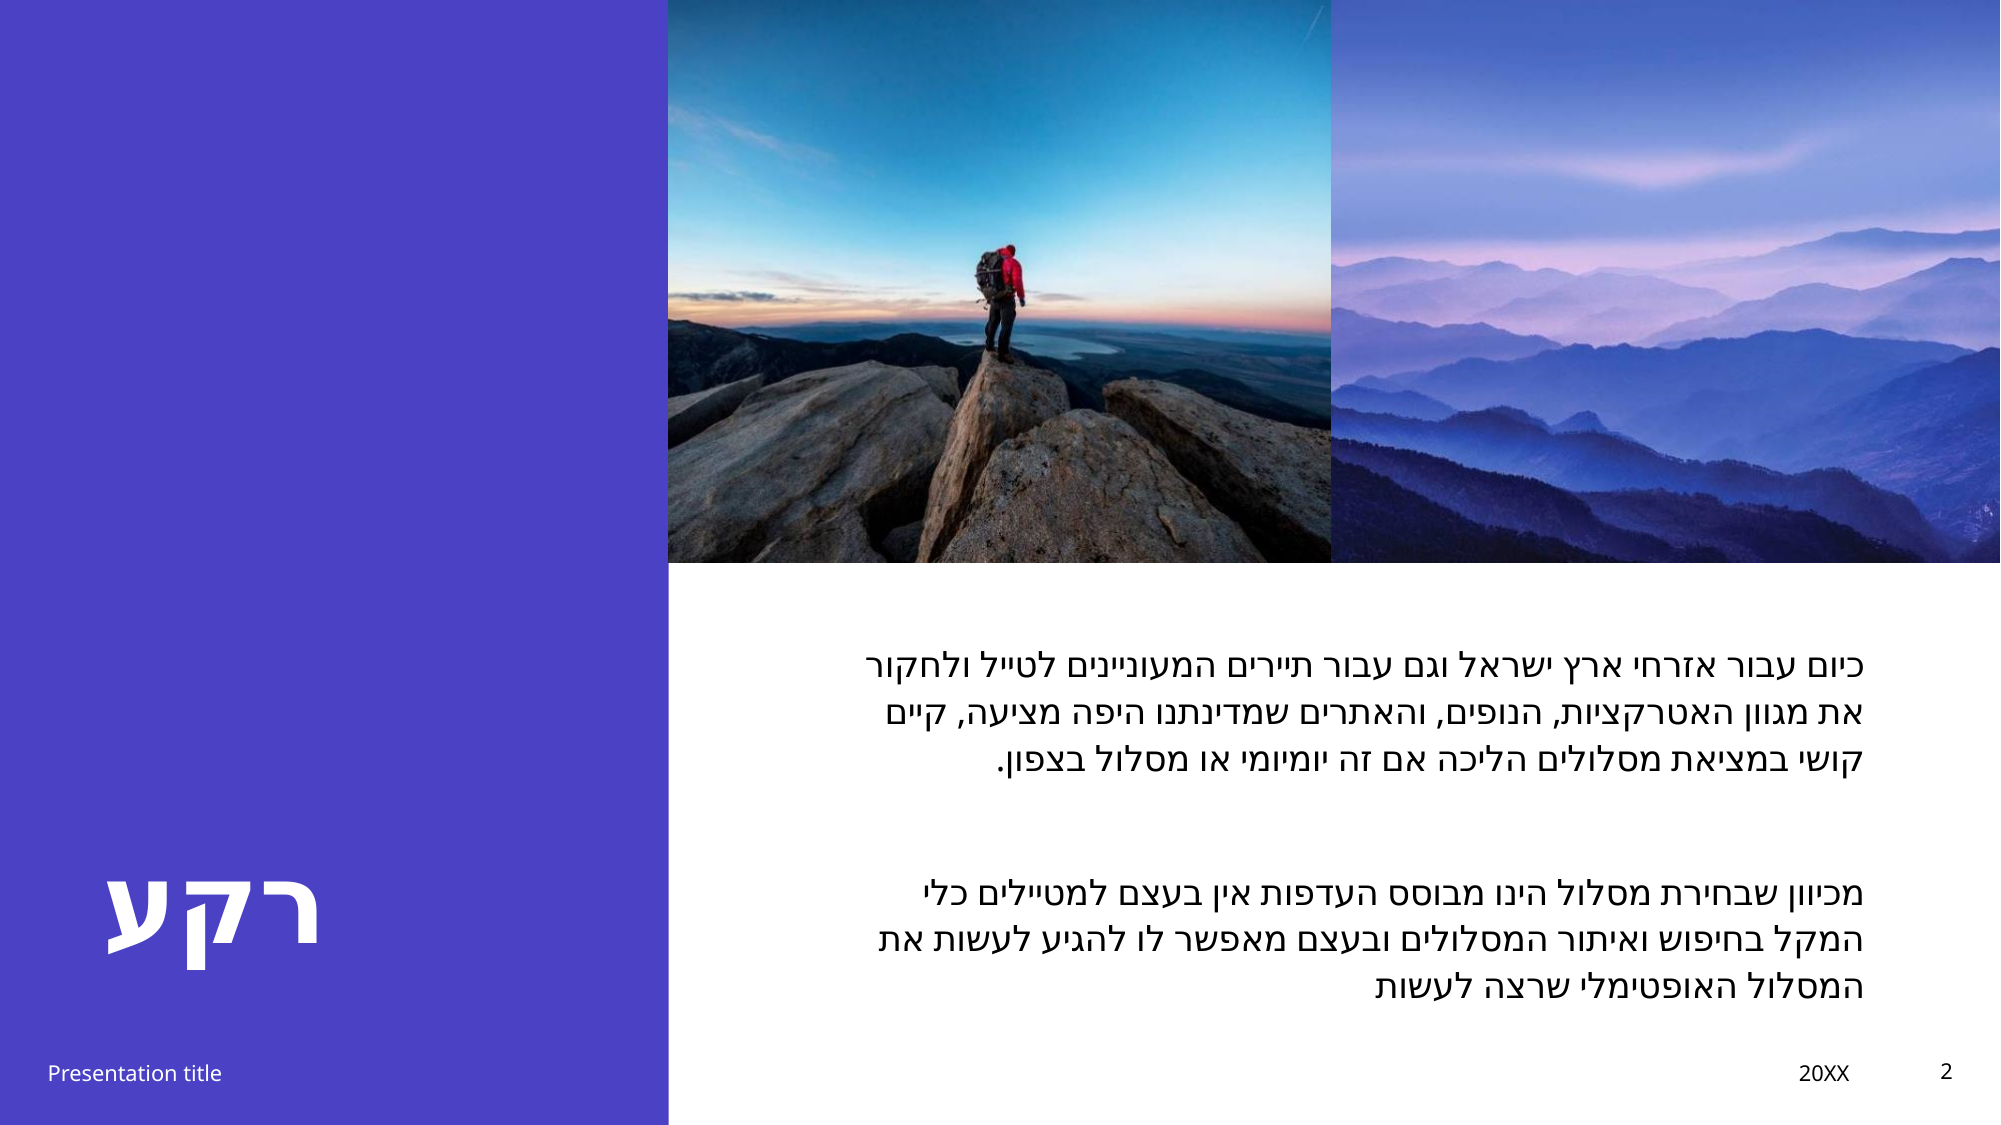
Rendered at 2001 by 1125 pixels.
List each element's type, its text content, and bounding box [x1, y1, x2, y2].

footer Presentation title [32, 1042, 648, 1103]
picture [668, 0, 2000, 563]
slide_number 2 [1864, 1042, 1968, 1103]
title רקע [87, 127, 614, 975]
list כיום עבור אזרחי ארץ ישראל וגם עבור תיירים המעוניינים לטייל ולחקור את מגוון האטרקציות, הנופים, והאתרים שמדינתנו היפה מציעה, קיים קושי במציאת מסלולים הליכה אם זה יומיומי או מסלול בצפון. מכיוון שבחירת מסלול הינו מבוסס העדפות אין בעצם למטיילים כלי המקל בחיפוש ואיתור המסלולים ובעצם מאפשר לו להגיע לעשות את המסלול האופטימלי שרצה לעשות [843, 630, 1881, 1043]
slide_number 20XX [1150, 1042, 1864, 1103]
